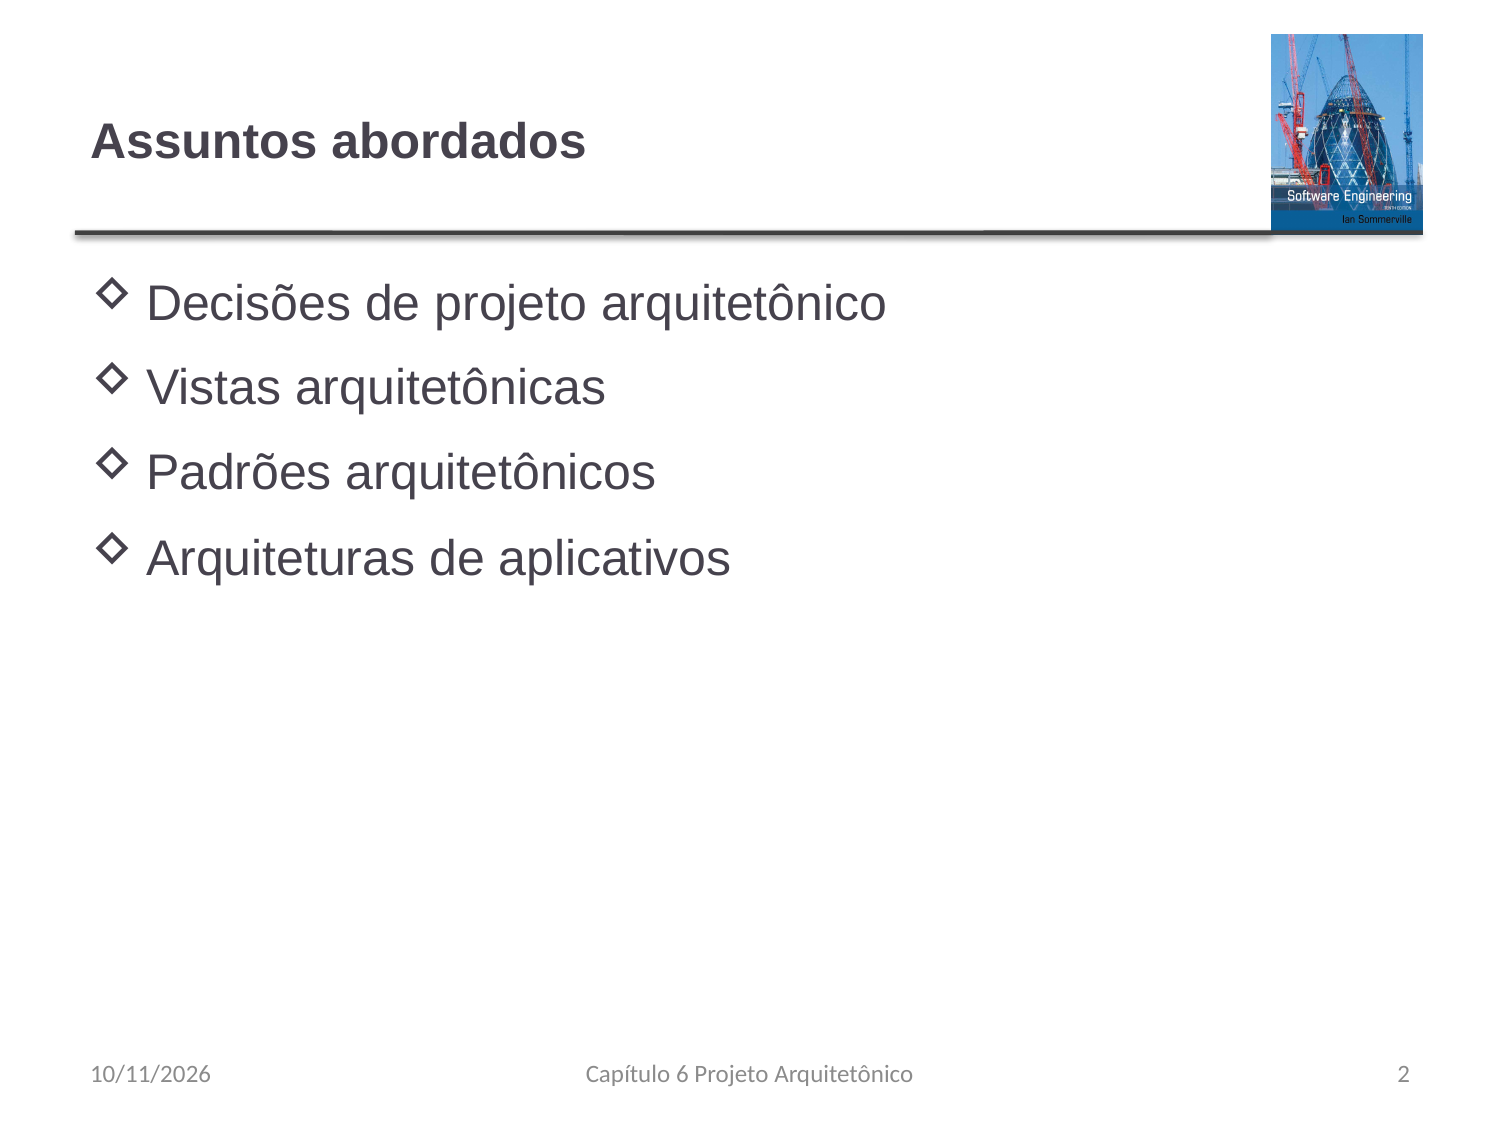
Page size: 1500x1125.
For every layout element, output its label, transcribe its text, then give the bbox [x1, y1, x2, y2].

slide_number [75, 1042, 425, 1103]
slide_number 2 [1074, 1042, 1425, 1103]
list Decisões de projeto arquitetônico Vistas arquitetônicas Padrões arquitetônicos Arquiteturas de aplicativos [75, 262, 1425, 1005]
picture [1271, 34, 1423, 230]
footer Capítulo 6 Projeto Arquitetônico [512, 1042, 988, 1103]
title Assuntos abordados [74, 44, 1272, 233]
